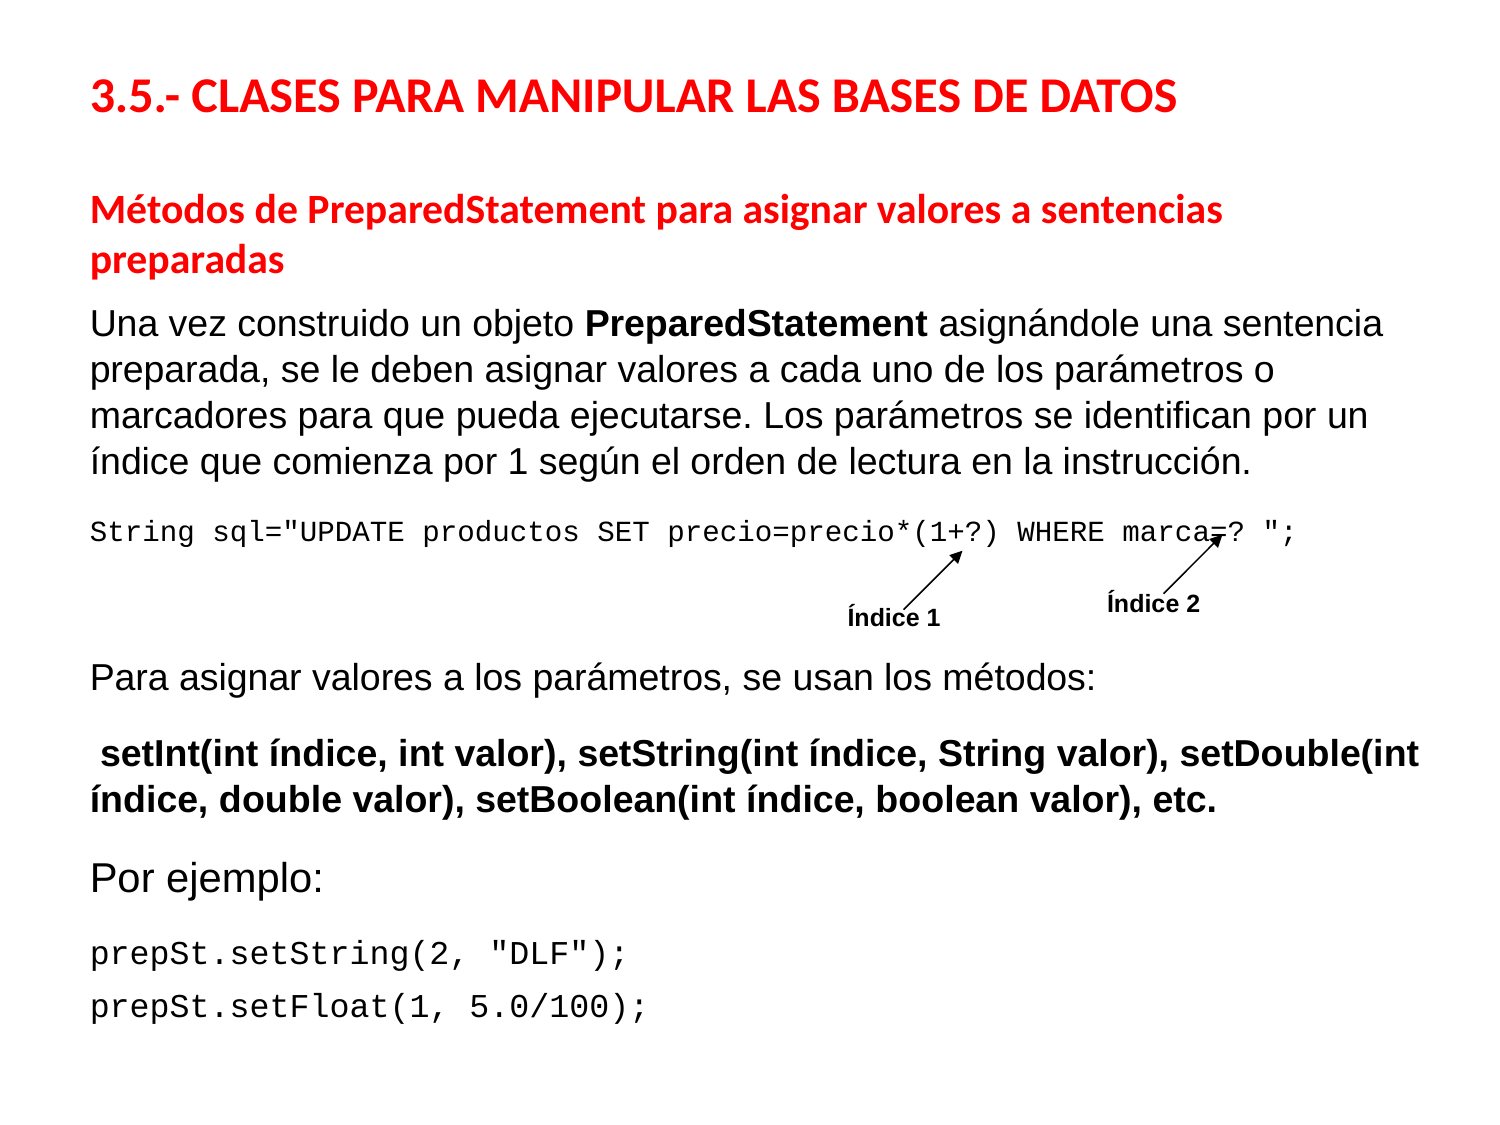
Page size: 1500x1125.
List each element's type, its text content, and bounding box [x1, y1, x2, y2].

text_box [1163, 534, 1223, 594]
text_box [903, 550, 963, 610]
text_box Índice 2 [1092, 580, 1294, 625]
text_box 3.5.- CLASES PARA MANIPULAR LAS BASES DE DATOS Métodos de PreparedStatement para asignar valores a sentencias preparadas [74, 54, 1425, 290]
list Una vez construido un objeto PreparedStatement asignándole una sentencia preparada, se le deben asignar valores a cada uno de los parámetros o marcadores para que pueda ejecutarse. Los parámetros se identifican por un índice que comienza por 1 según el orden de lectura en la instrucción. String sql="UPDATE productos SET precio=precio*(1+?) WHERE marca=? "; Para asignar valores a los parámetros, se usan los métodos: setInt(int índice, int valor), setString(int índice, String valor), setDouble(int índice, double valor), setBoolean(int índice, boolean valor), etc. Por ejemplo: prepSt.setString(2, "DLF"); prepSt.setFloat(1, 5.0/100); [75, 290, 1447, 1034]
text_box Índice 1 [832, 594, 1034, 639]
